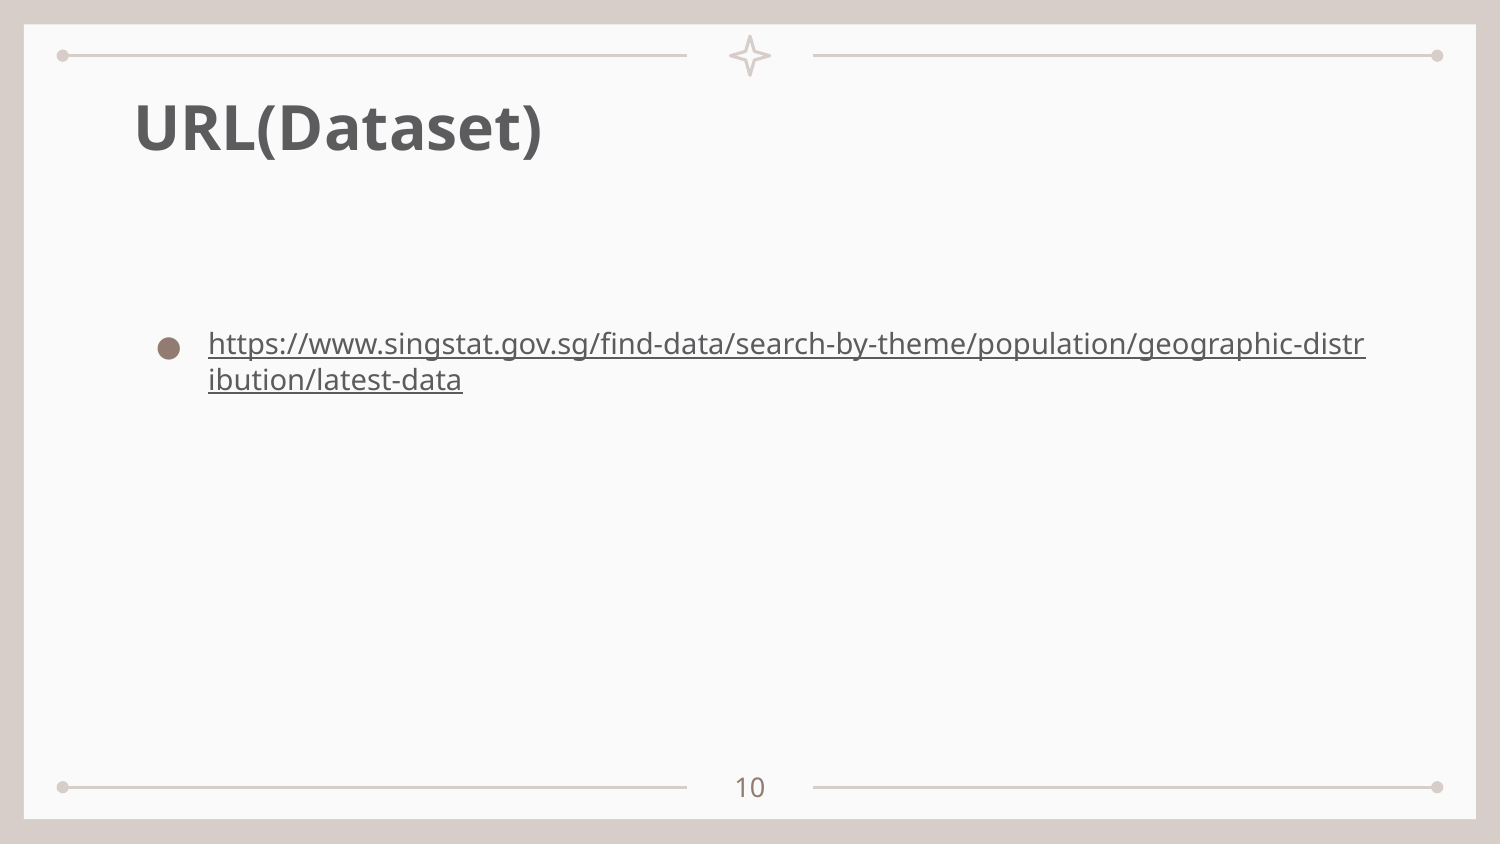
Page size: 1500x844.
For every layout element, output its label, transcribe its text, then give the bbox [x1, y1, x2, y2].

title URL(Dataset) [118, 72, 1382, 167]
slide_number 10 [705, 755, 795, 810]
list https://www.singstat.gov.sg/find-data/search-by-theme/population/geographic-distribution/latest-data [118, 304, 1382, 714]
